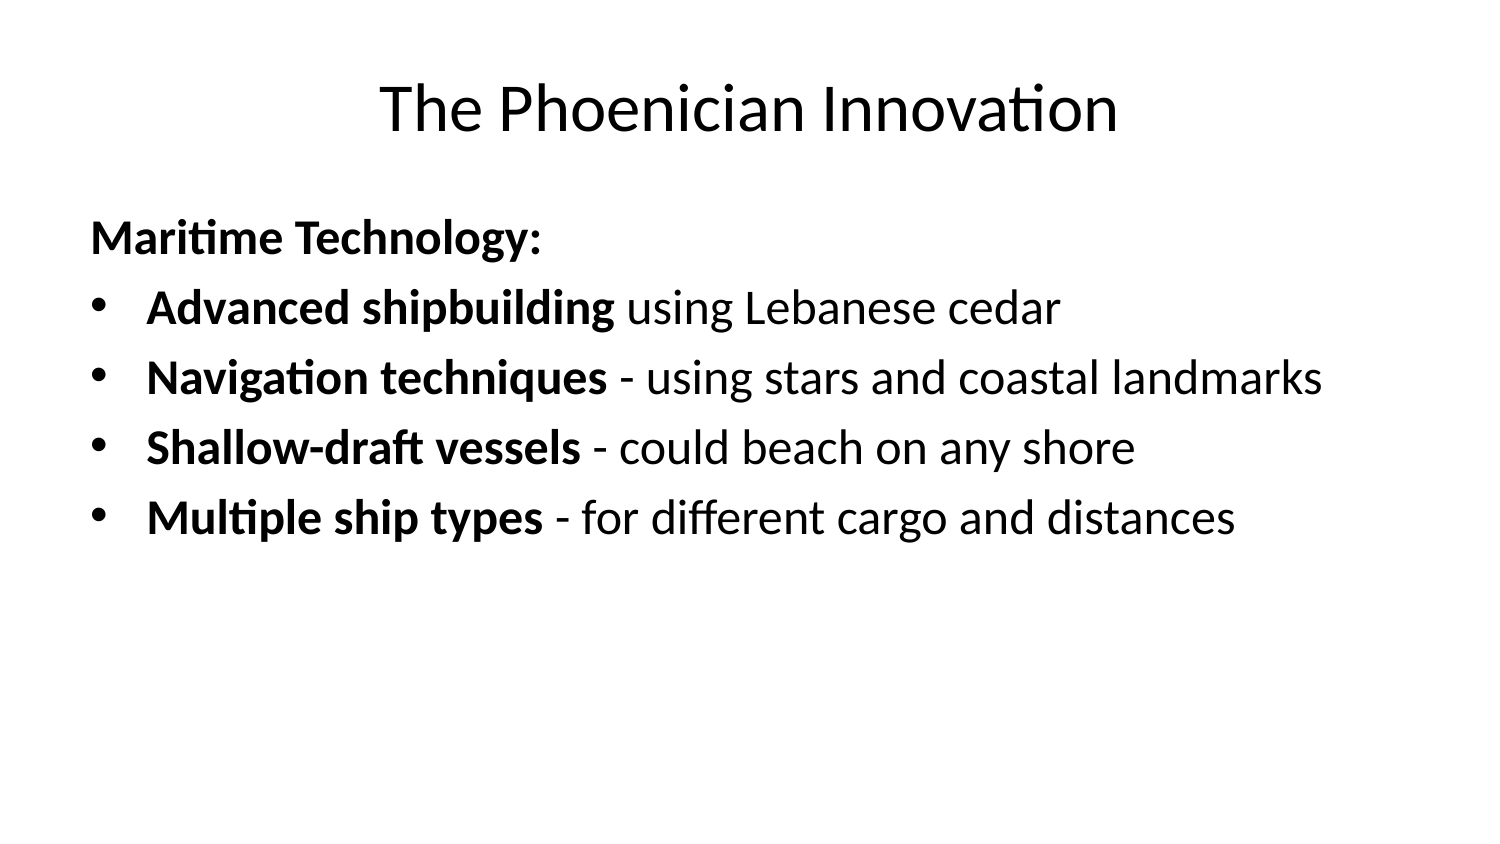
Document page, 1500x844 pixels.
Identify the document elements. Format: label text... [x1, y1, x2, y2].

title The Phoenician Innovation [75, 33, 1425, 175]
list Maritime Technology: Advanced shipbuilding using Lebanese cedar Navigation techniques - using stars and coastal landmarks Shallow-draft vessels - could beach on any shore Multiple ship types - for different cargo and distances [75, 196, 1425, 754]
